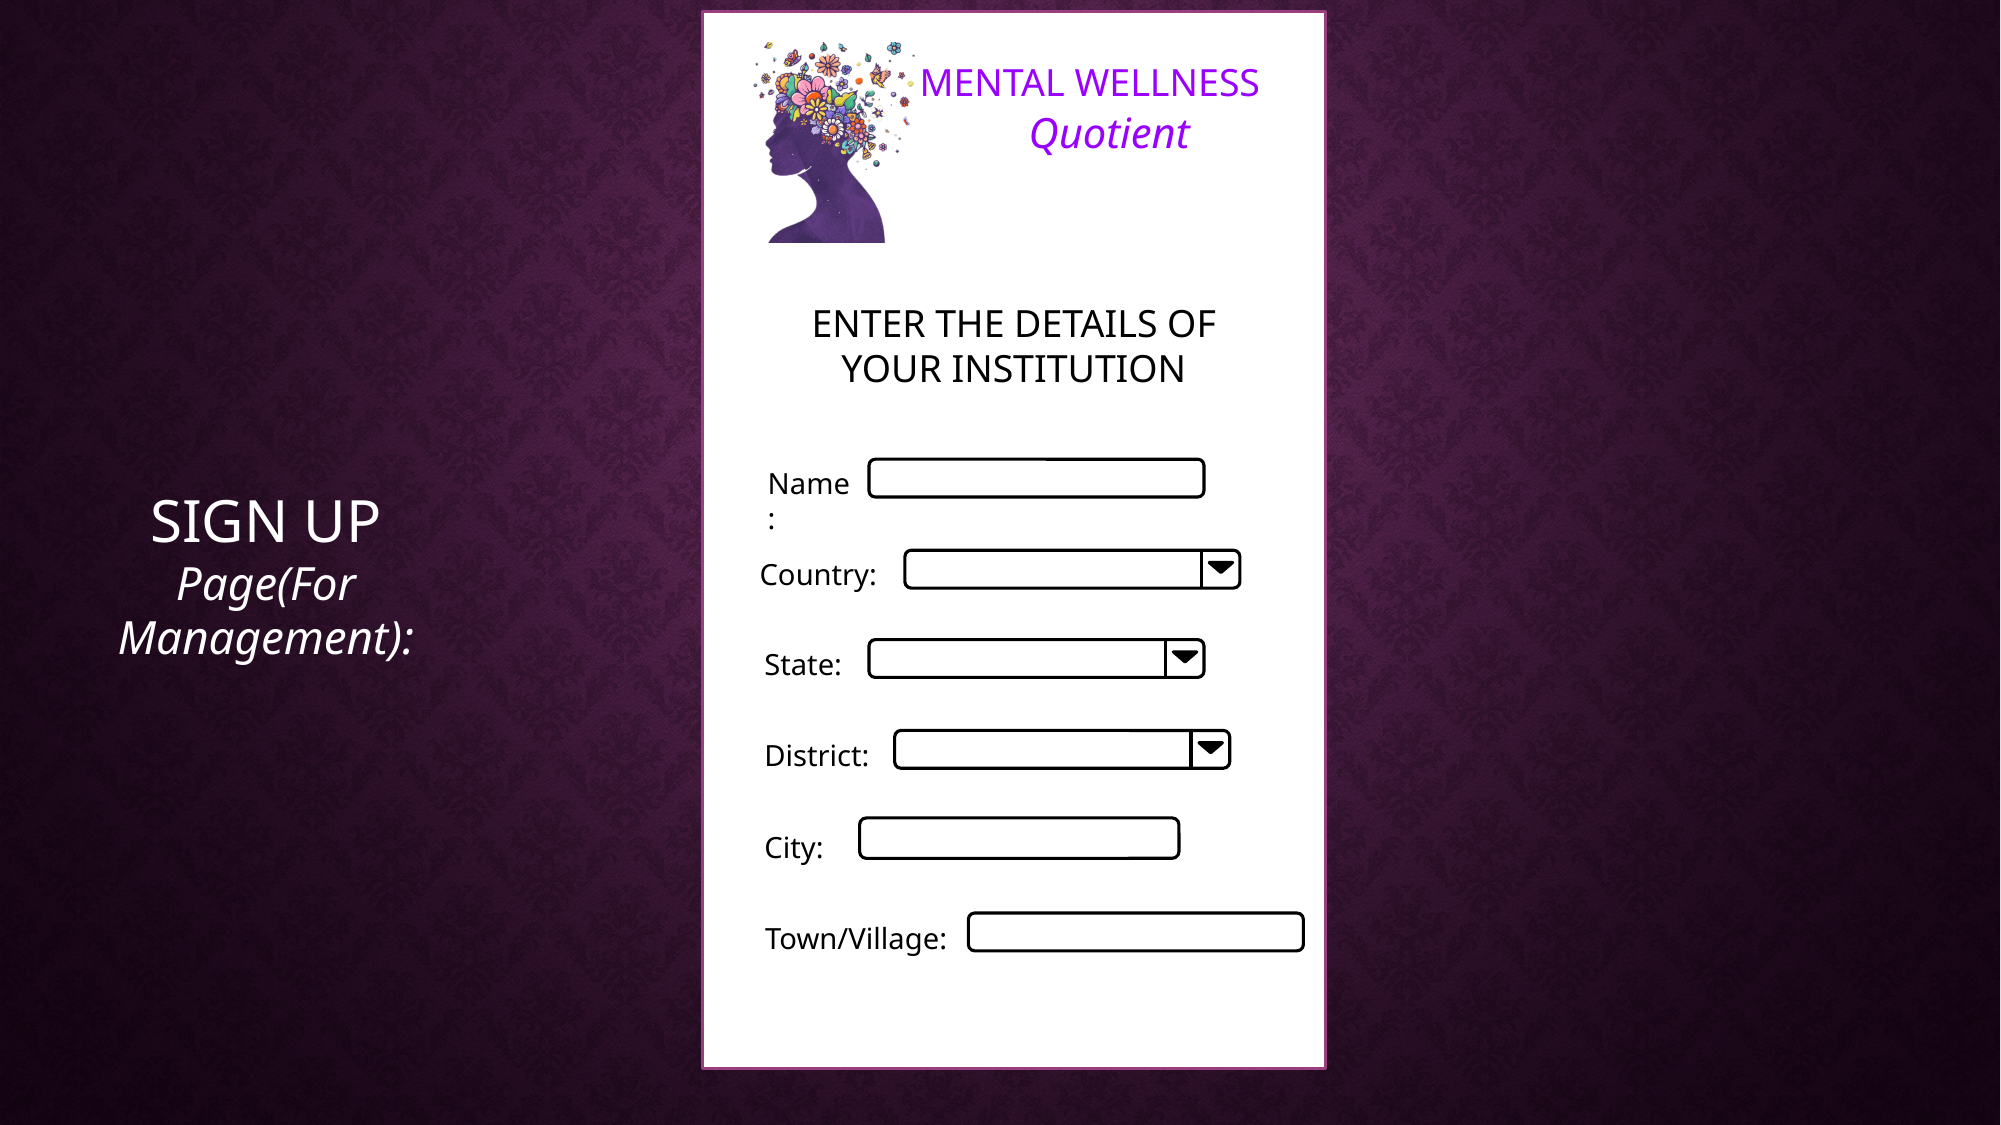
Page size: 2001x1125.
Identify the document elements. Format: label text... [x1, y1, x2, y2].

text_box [671, 11, 1329, 1069]
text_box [868, 637, 1205, 678]
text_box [894, 728, 1231, 769]
text_box SIGN UP Page(For Management): [91, 476, 441, 672]
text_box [904, 548, 1241, 589]
